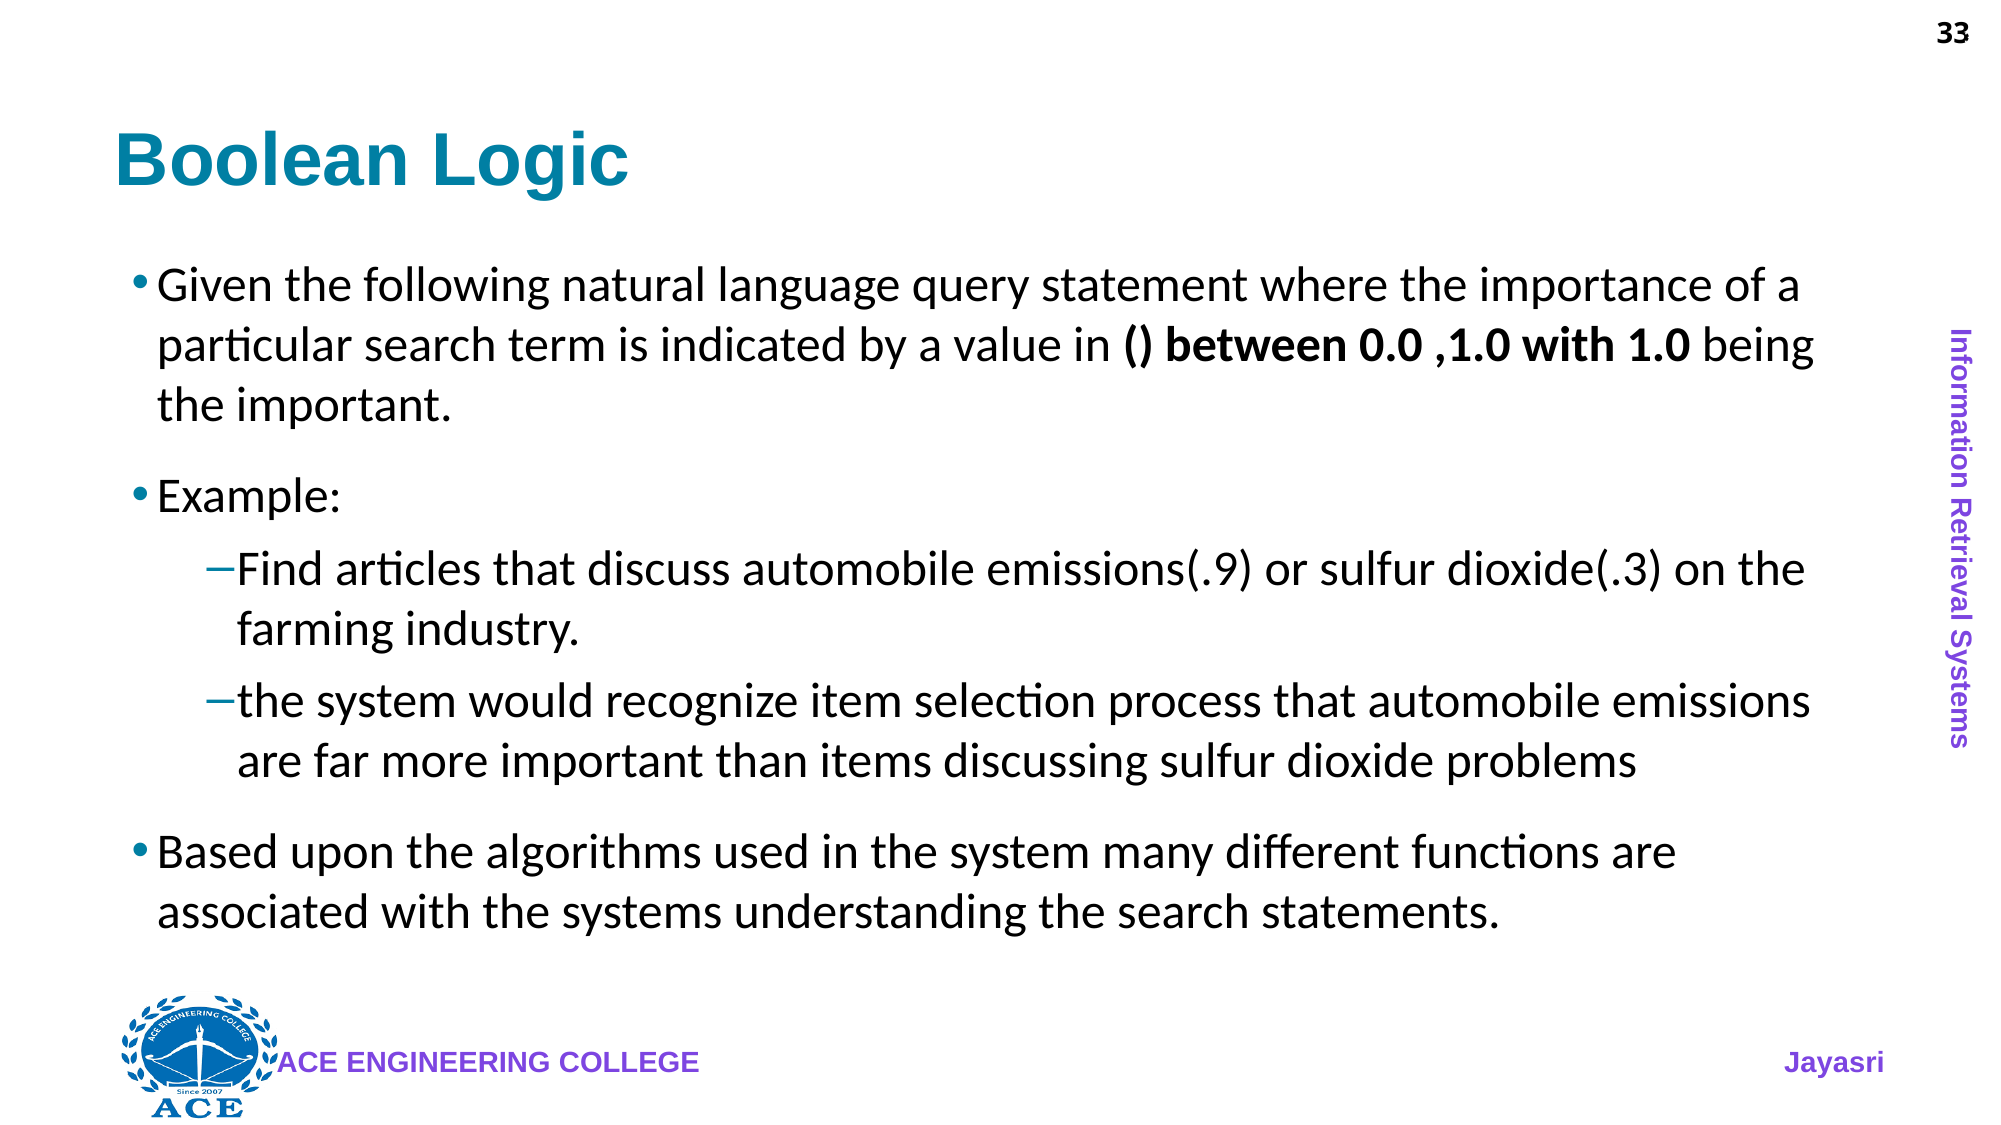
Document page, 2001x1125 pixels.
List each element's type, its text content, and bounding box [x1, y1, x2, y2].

picture [101, 1010, 303, 1125]
list Given the following natural language query statement where the importance of a particular search term is indicated by a value in () between 0.0 ,1.0 with 1.0 being the important. Example: Find articles that discuss automobile emissions(.9) or sulfur dioxide(.3) on the farming industry. the system would recognize item selection process that automobile emissions are far more important than items discussing sulfur dioxide problems Based upon the algorithms used in the system many different functions are associated with the systems understanding the search statements. [99, 236, 1901, 1010]
slide_number 33 [1879, 18, 2000, 49]
title Boolean Logic [99, 35, 1900, 216]
